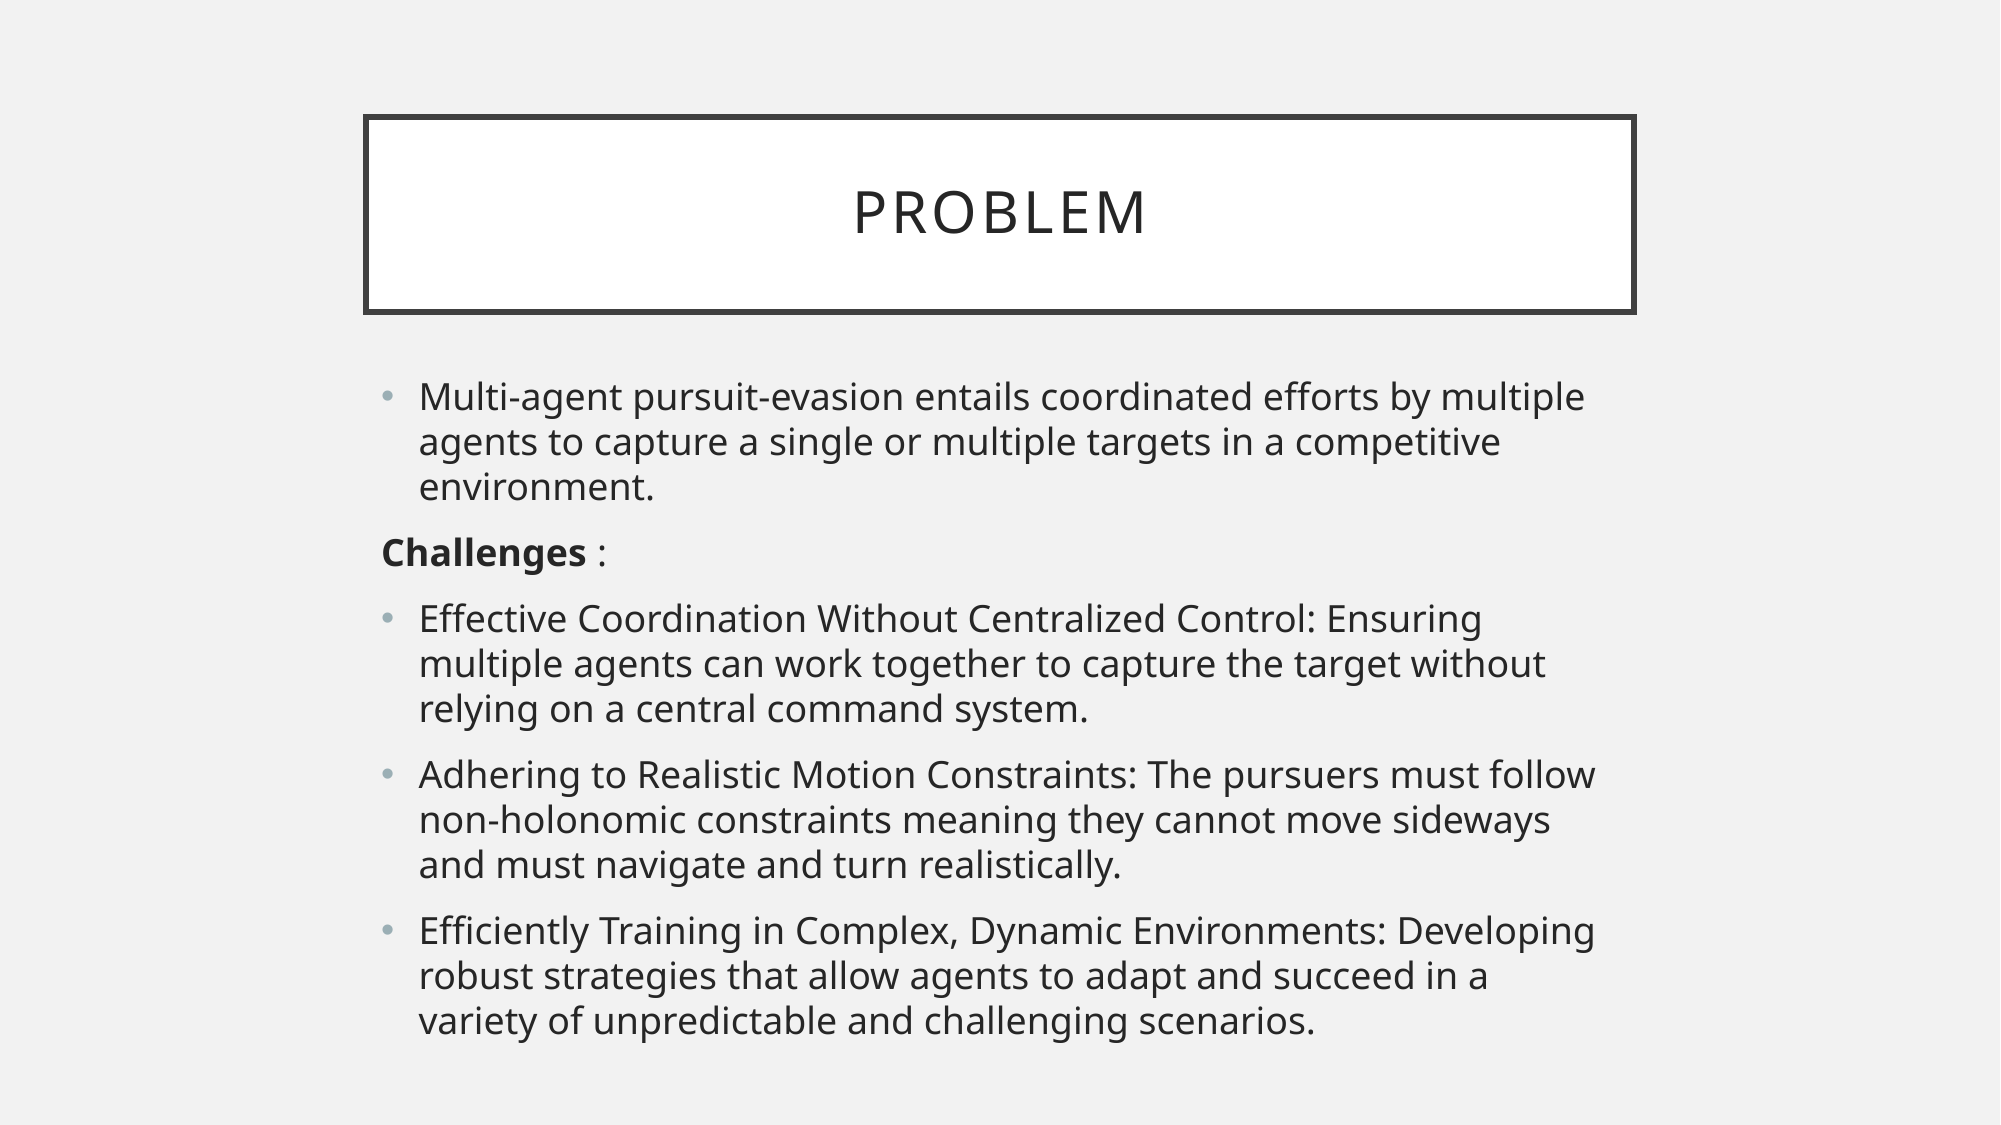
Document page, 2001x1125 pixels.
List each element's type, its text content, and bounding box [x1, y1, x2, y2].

title problem [363, 114, 1637, 315]
list Multi-agent pursuit-evasion entails coordinated efforts by multiple agents to capture a single or multiple targets in a competitive environment. Challenges : Effective Coordination Without Centralized Control: Ensuring multiple agents can work together to capture the target without relying on a central command system. Adhering to Realistic Motion Constraints: The pursuers must follow non-holonomic constraints meaning they cannot move sideways and must navigate and turn realistically. Efficiently Training in Complex, Dynamic Environments: Developing robust strategies that allow agents to adapt and succeed in a variety of unpredictable and challenging scenarios. [366, 365, 1634, 1070]
